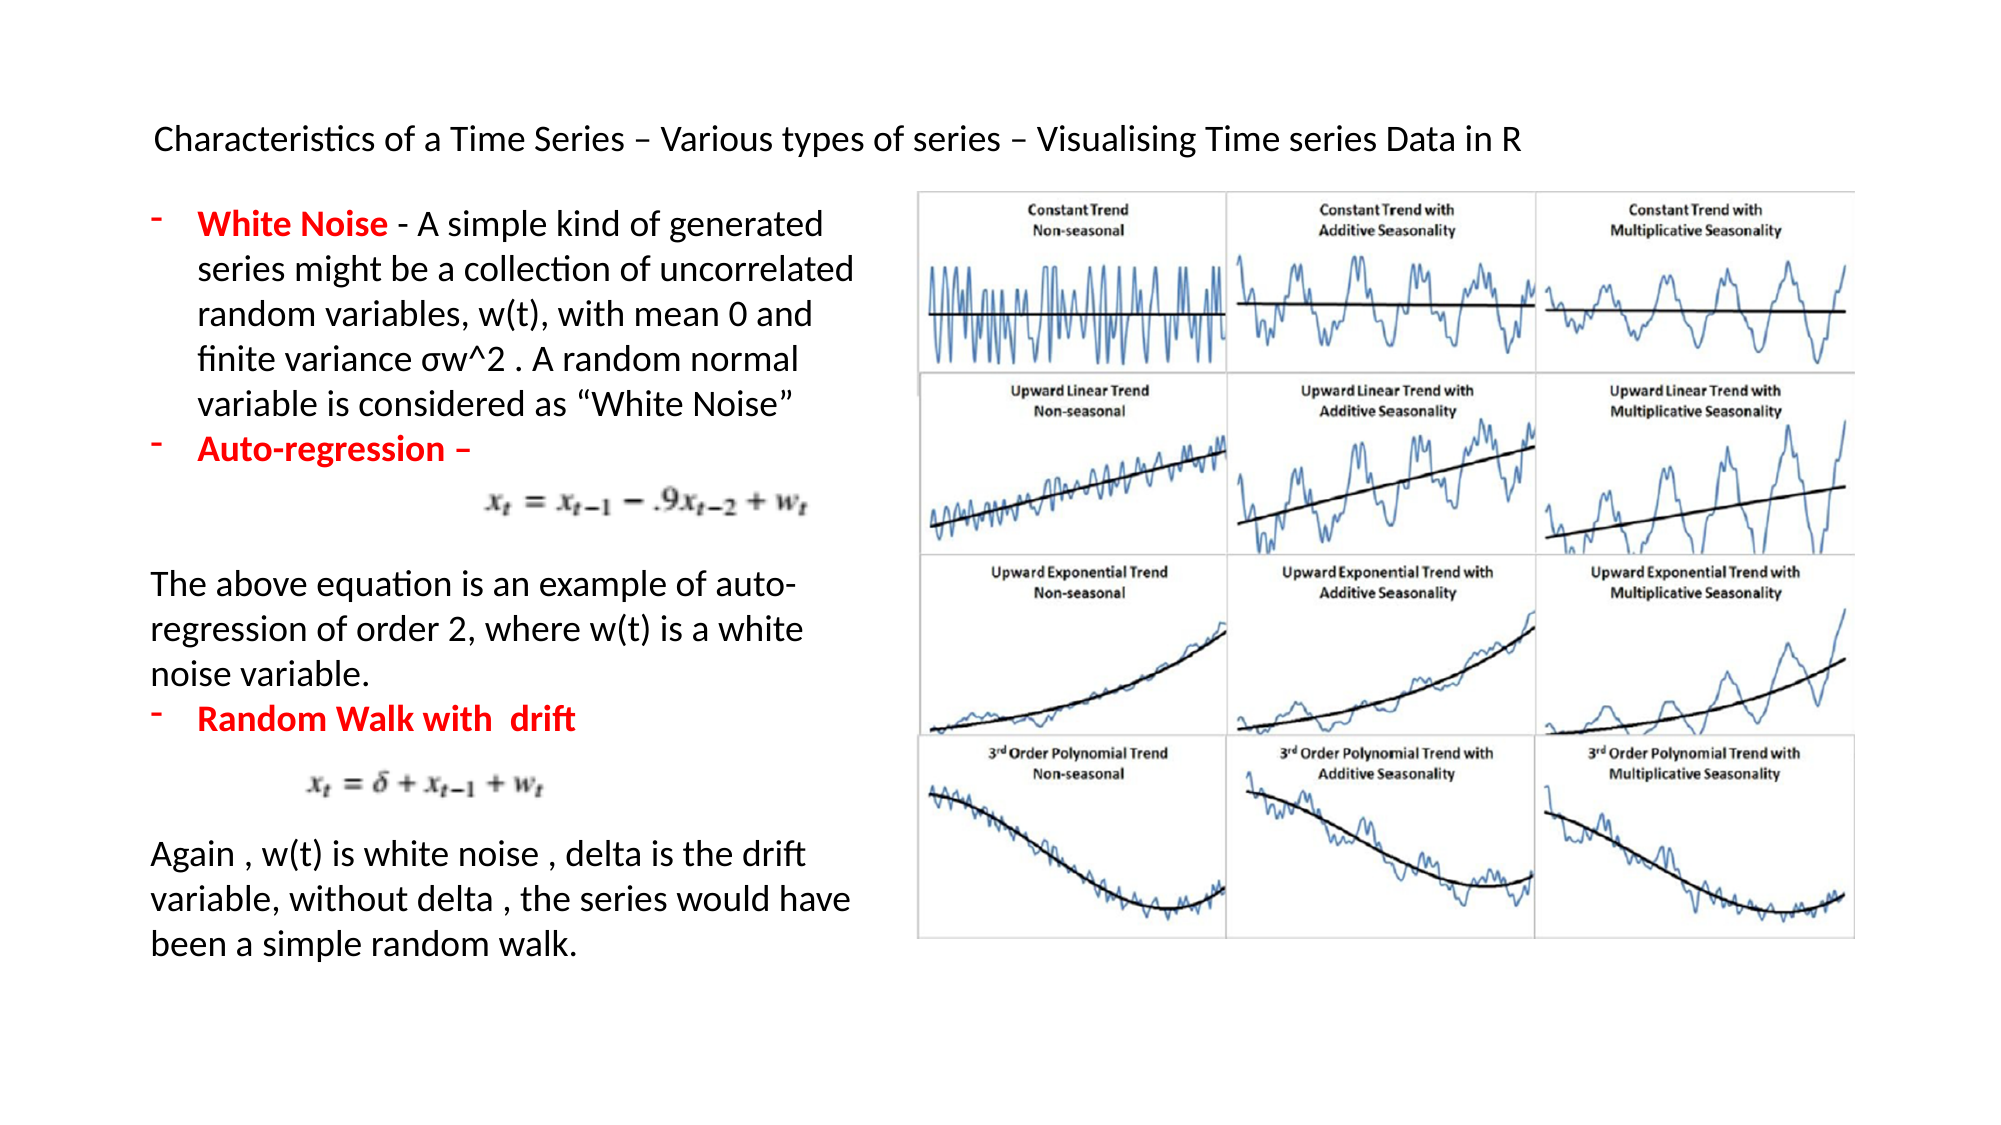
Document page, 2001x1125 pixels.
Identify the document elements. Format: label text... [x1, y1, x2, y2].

text_box Characteristics of a Time Series – Various types of series – Visualising Time series Data in R [139, 106, 1539, 167]
picture [465, 465, 839, 527]
text_box White Noise - A simple kind of generated series might be a collection of uncorrelated random variables, w(t), with mean 0 and finite variance σw^2 . A random normal variable is considered as “White Noise” Auto-regression – The above equation is an example of auto-regression of order 2, where w(t) is a white noise variable. Random Walk with drift Again , w(t) is white noise , delta is the drift variable, without delta , the series would have been a simple random walk. [135, 191, 882, 972]
picture [275, 751, 596, 824]
picture [914, 191, 1855, 939]
